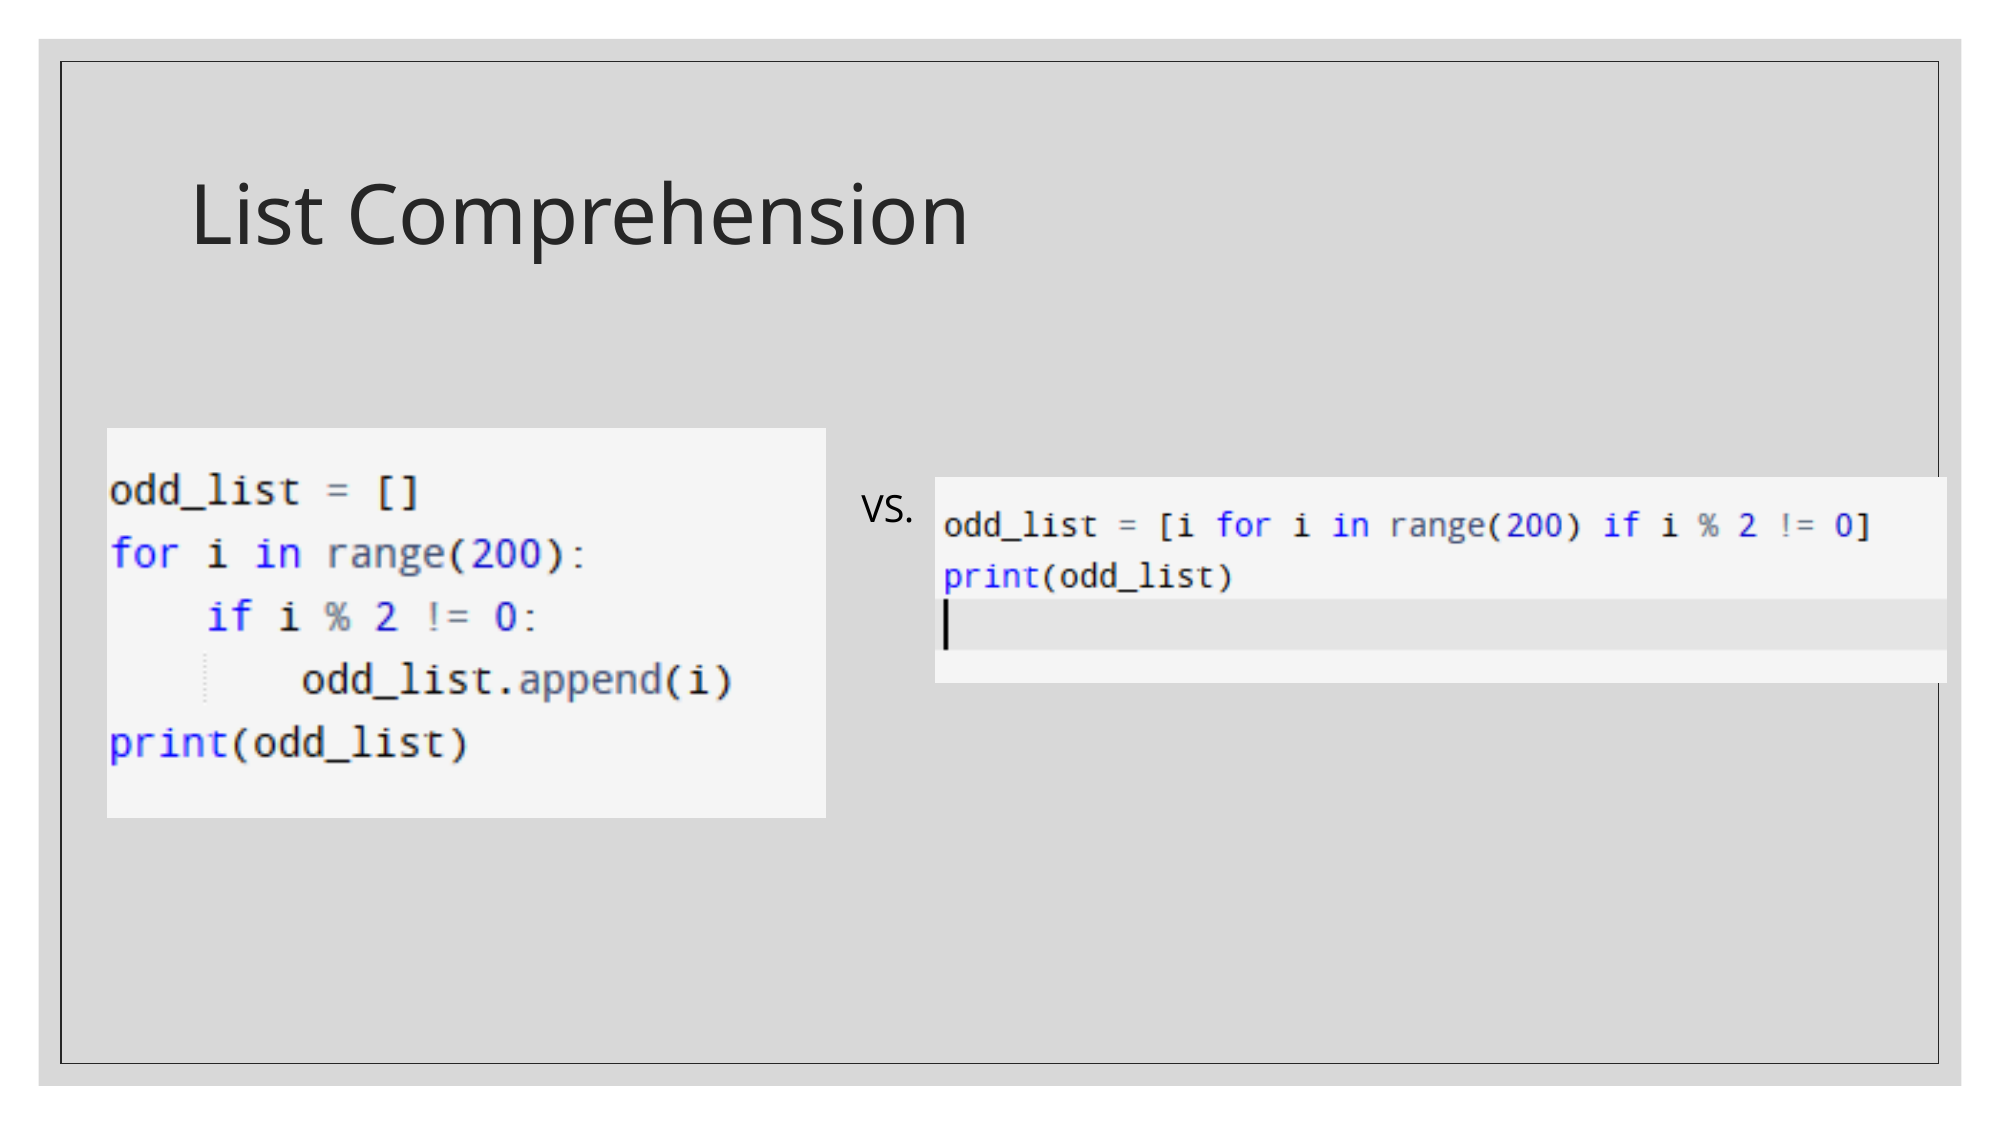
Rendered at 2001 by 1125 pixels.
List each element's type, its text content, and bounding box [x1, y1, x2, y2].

picture [107, 428, 826, 818]
title List Comprehension [174, 105, 1825, 331]
picture [934, 477, 1947, 683]
text_box VS. [846, 477, 930, 538]
